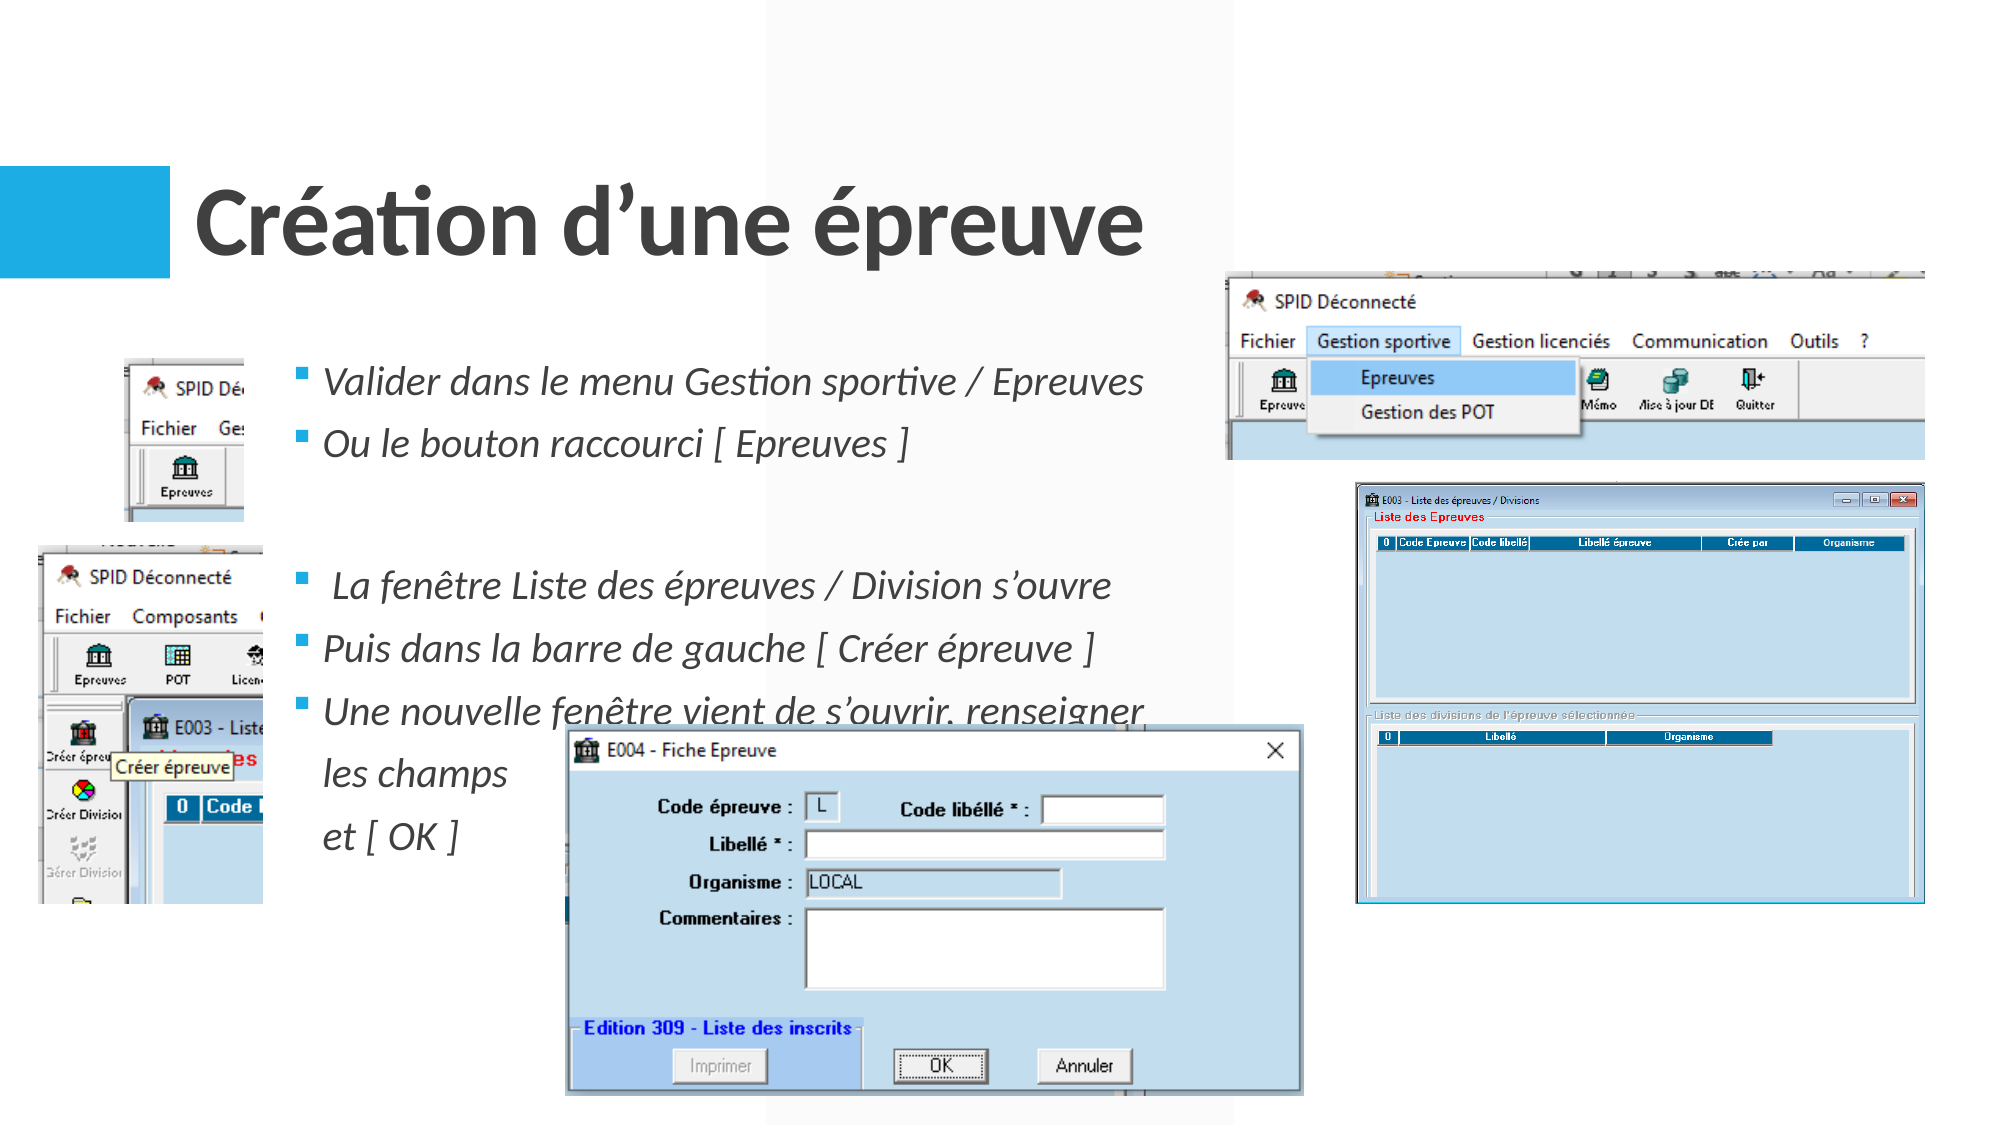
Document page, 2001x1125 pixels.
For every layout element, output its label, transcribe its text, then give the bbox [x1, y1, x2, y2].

picture [564, 724, 1304, 1096]
picture [232, 799, 240, 812]
picture [208, 799, 217, 812]
picture [1225, 271, 1926, 460]
picture [38, 545, 263, 905]
picture [124, 358, 244, 522]
picture [1355, 480, 1925, 905]
title Création d’une épreuve [180, 47, 1830, 285]
picture [243, 804, 251, 812]
picture [221, 804, 229, 812]
list Valider dans le menu Gestion sportive / Epreuves Ou le bouton raccourci [ Epreuves ] La fenêtre Liste des épreuves / Division s’ouvre Puis dans la barre de gauche [ Créer épreuve ] Une nouvelle fenêtre vient de s’ouvrir, renseigner les champs et [ OK ] [199, 345, 1850, 1039]
